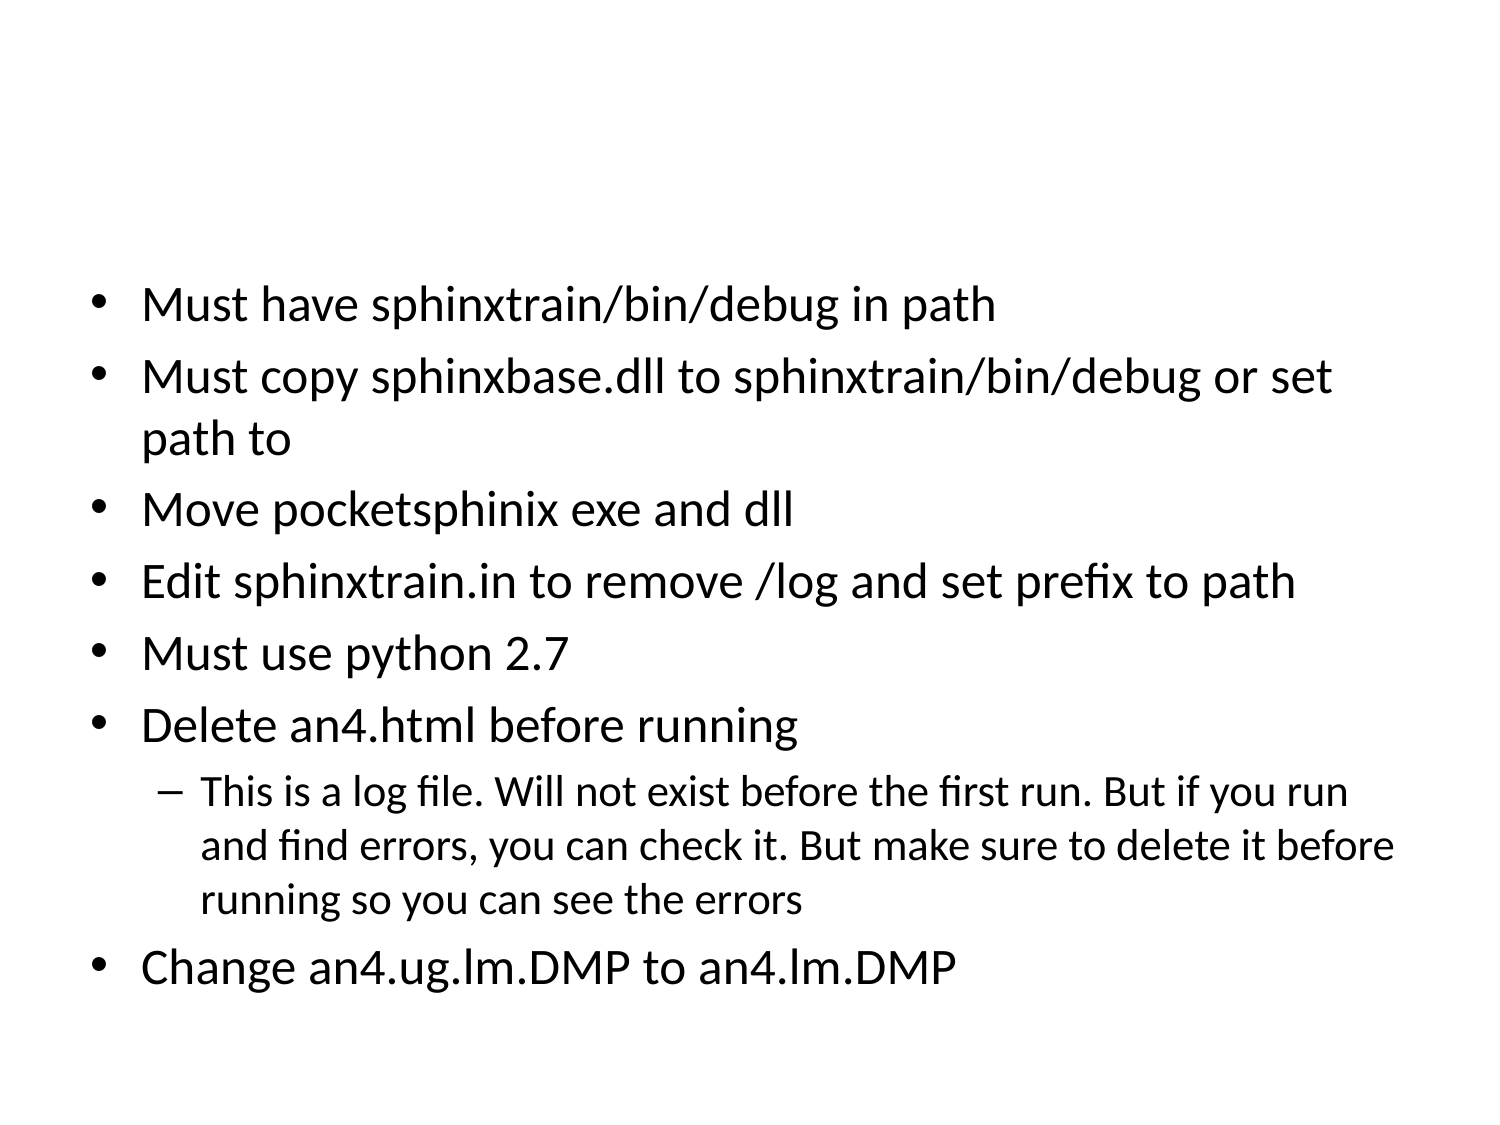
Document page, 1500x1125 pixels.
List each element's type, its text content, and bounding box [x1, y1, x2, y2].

list Must have sphinxtrain/bin/debug in path Must copy sphinxbase.dll to sphinxtrain/bin/debug or set path to Move pocketsphinix exe and dll Edit sphinxtrain.in to remove /log and set prefix to path Must use python 2.7 Delete an4.html before running This is a log file. Will not exist before the first run. But if you run and find errors, you can check it. But make sure to delete it before running so you can see the errors Change an4.ug.lm.DMP to an4.lm.DMP [75, 262, 1425, 1005]
